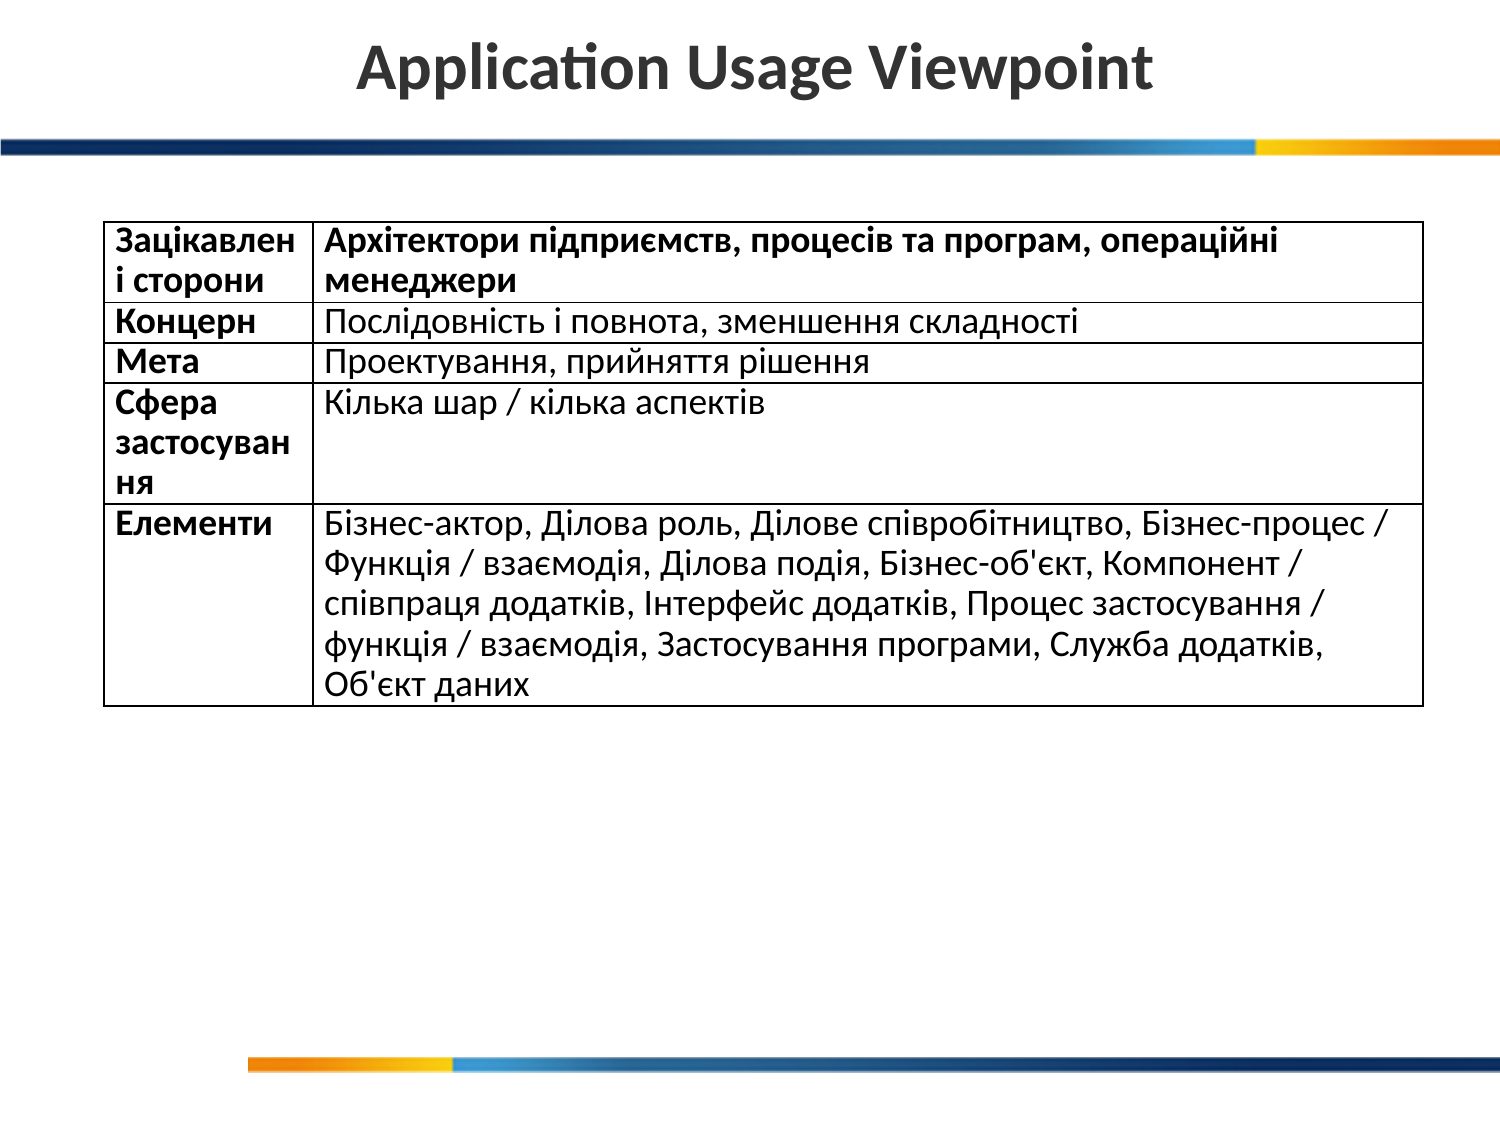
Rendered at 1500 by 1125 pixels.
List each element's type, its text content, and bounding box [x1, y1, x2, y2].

table_cell Елементи [105, 505, 312, 705]
picture [248, 1057, 1500, 1073]
table_header Зацікавлені сторони [105, 223, 312, 302]
text_box Application Usage Viewpoint [341, 15, 1186, 111]
table_cell Кілька шар / кілька аспектів [314, 384, 1422, 503]
picture [2, 139, 1500, 155]
table_cell Сфера застосування [105, 384, 312, 503]
table_cell Проектування, прийняття рішення [314, 344, 1422, 382]
table_header Архітектори підприємств, процесів та програм, операційні менеджери [314, 223, 1422, 302]
table_cell Бізнес-актор, Ділова роль, Ділове співробітництво, Бізнес-процес / Функція / взаємодія, Ділова подія, Бізнес-об'єкт, Компонент / співпраця додатків, Інтерфейс додатків, Процес застосування / функція / взаємодія, Застосування програми, Служба додатків, Об'єкт даних [314, 505, 1422, 705]
table_cell Мета [105, 344, 312, 382]
table_cell Послідовність і повнота, зменшення складності [314, 303, 1422, 342]
table_cell Концерн [105, 303, 312, 342]
